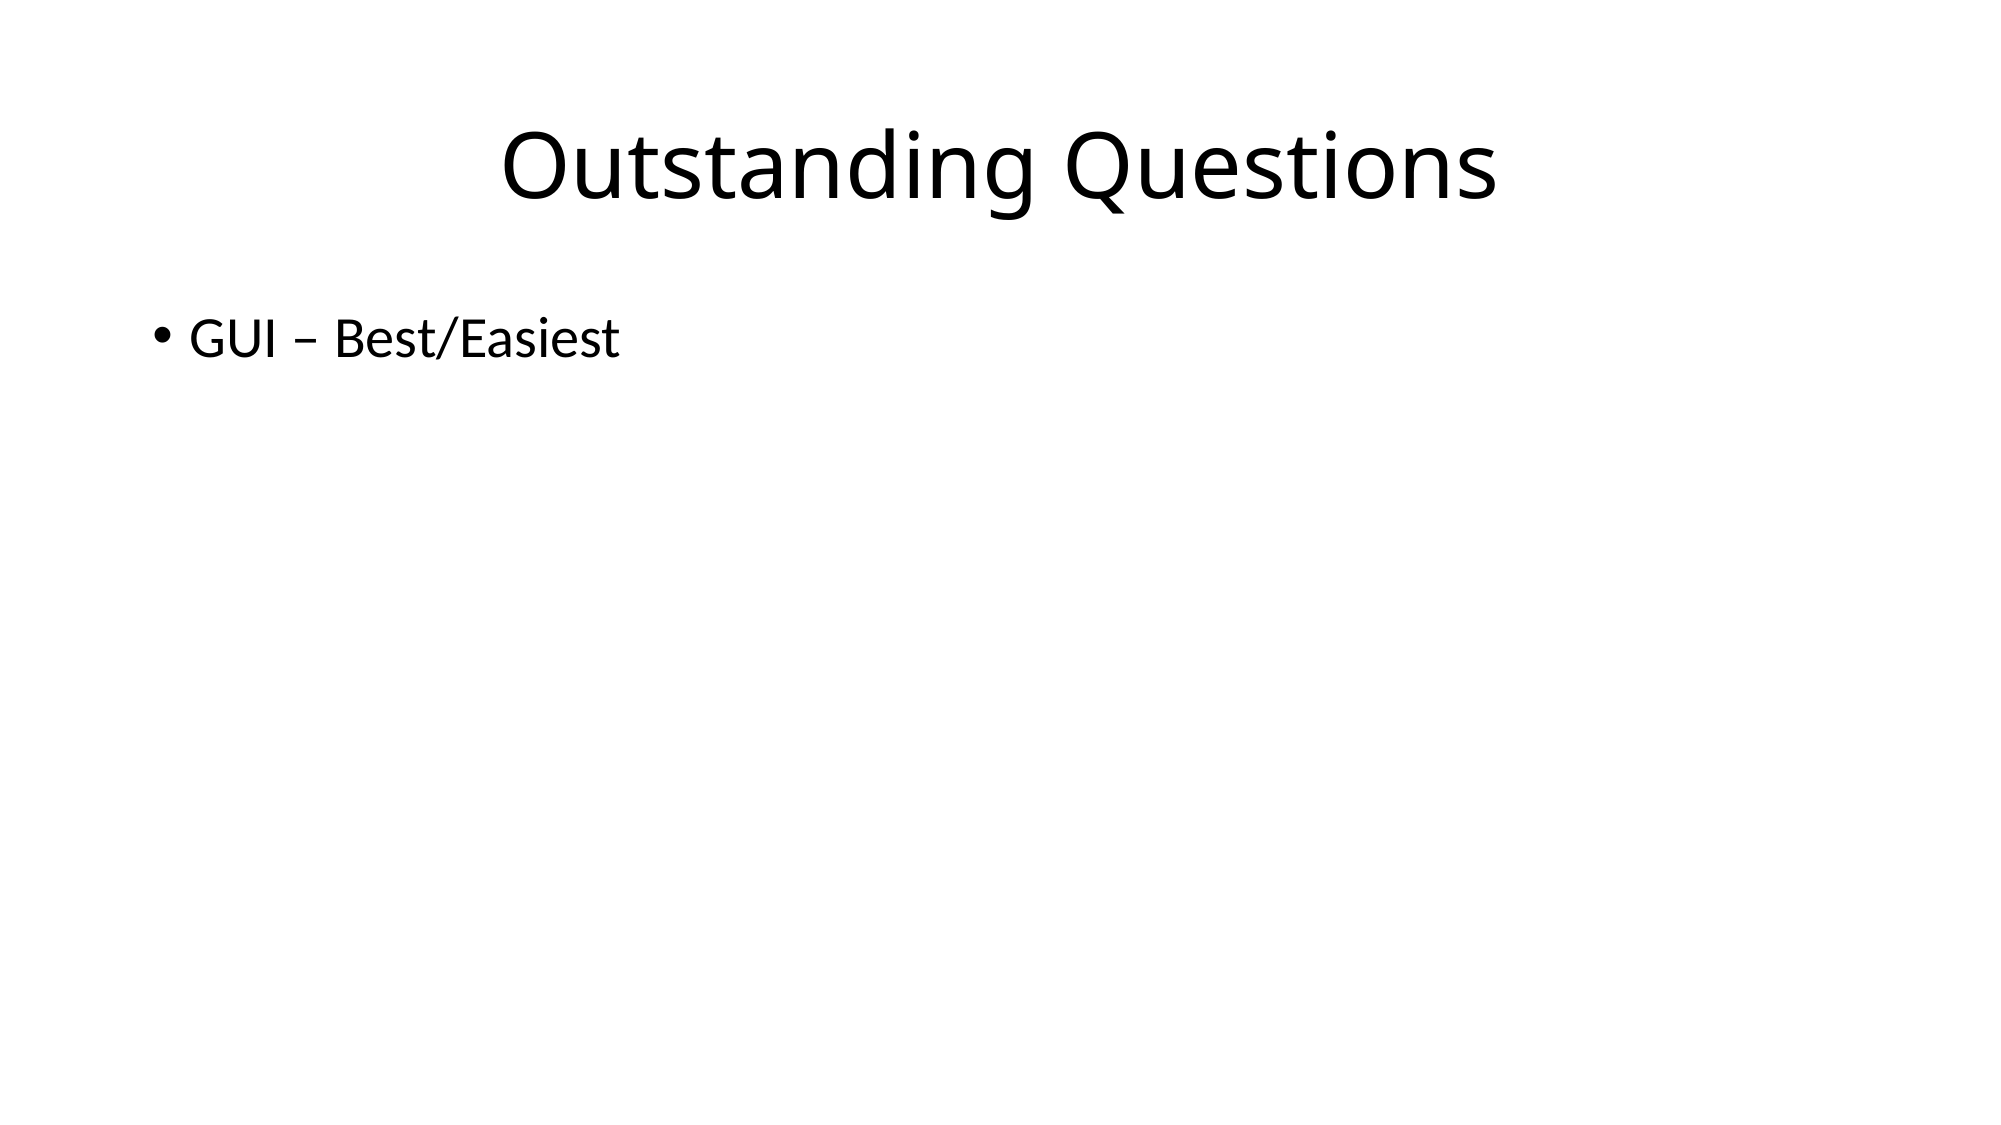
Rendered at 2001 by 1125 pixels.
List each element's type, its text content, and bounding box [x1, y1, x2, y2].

list GUI – Best/Easiest [137, 299, 1863, 1014]
title Outstanding Questions [137, 59, 1863, 278]
